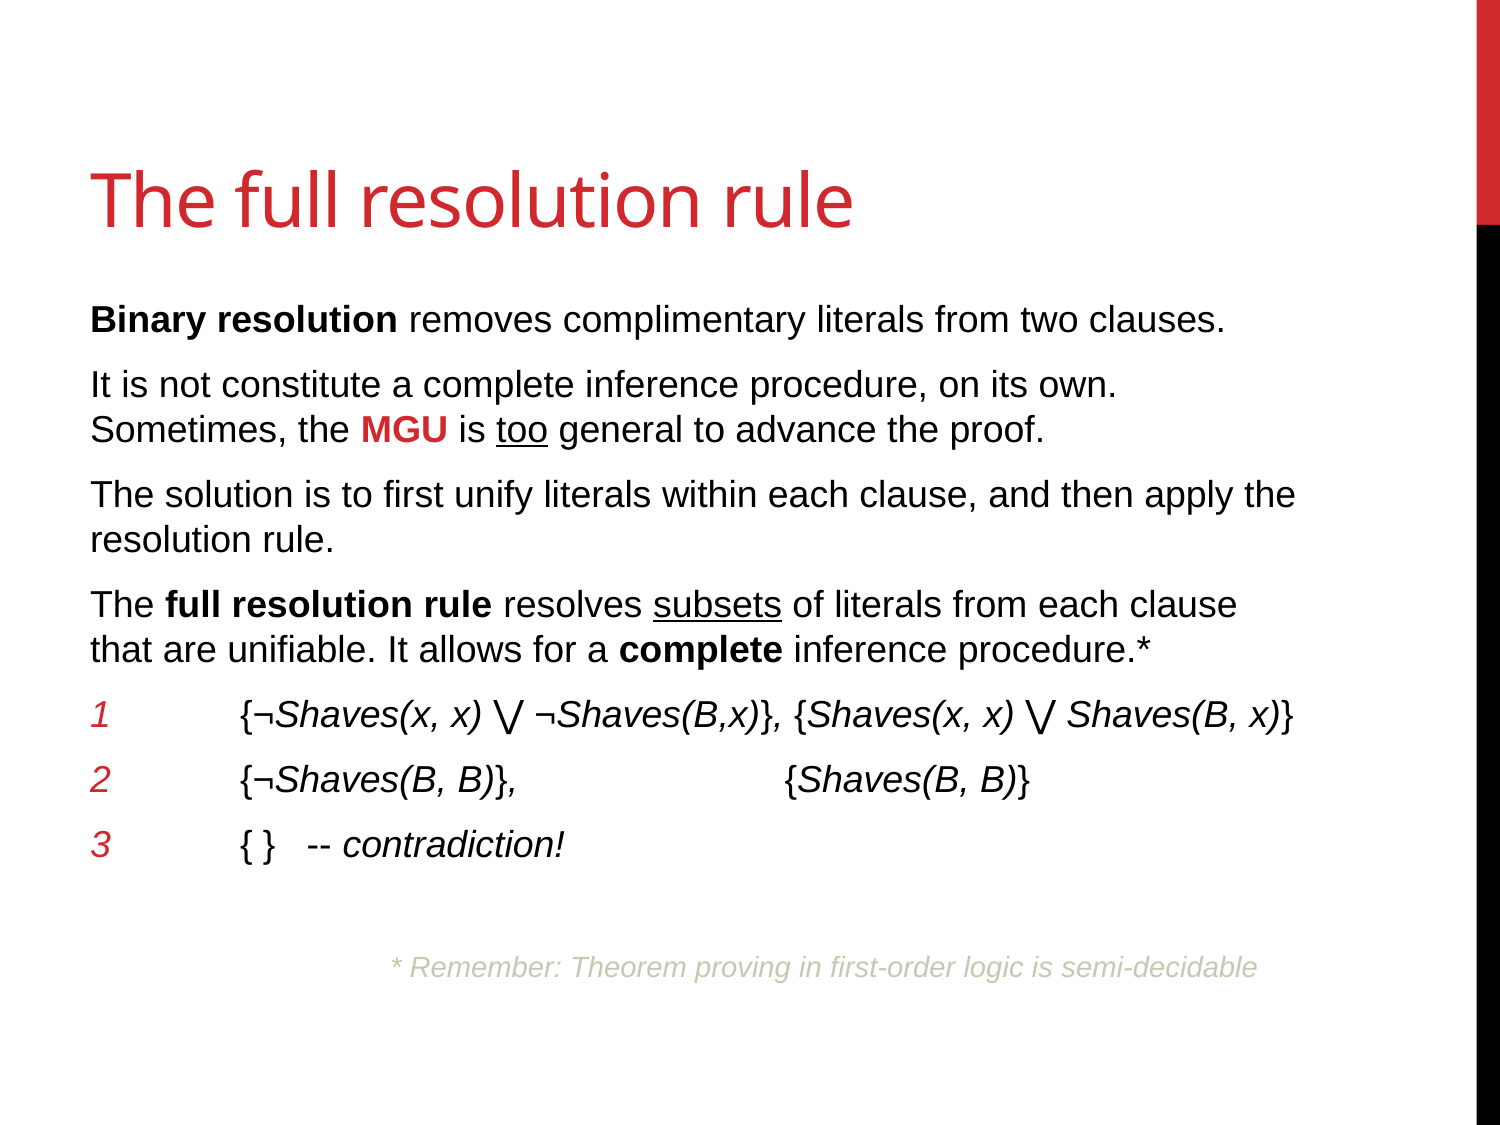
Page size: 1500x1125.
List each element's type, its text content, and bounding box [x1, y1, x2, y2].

title The full resolution rule [75, 25, 1025, 250]
list Binary resolution removes complimentary literals from two clauses. It is not constitute a complete inference procedure, on its own. Sometimes, the MGU is too general to advance the proof. The solution is to first unify literals within each clause, and then apply the resolution rule. The full resolution rule resolves subsets of literals from each clause that are unifiable. It allows for a complete inference procedure.* 1 {¬Shaves(x, x) ⋁ ¬Shaves(B,x)}, {Shaves(x, x) ⋁ Shaves(B, x)} 2 {¬Shaves(B, B)}, {Shaves(B, B)} 3 { } -- contradiction! * Remember: Theorem proving in first-order logic is semi-decidable [75, 287, 1325, 1063]
